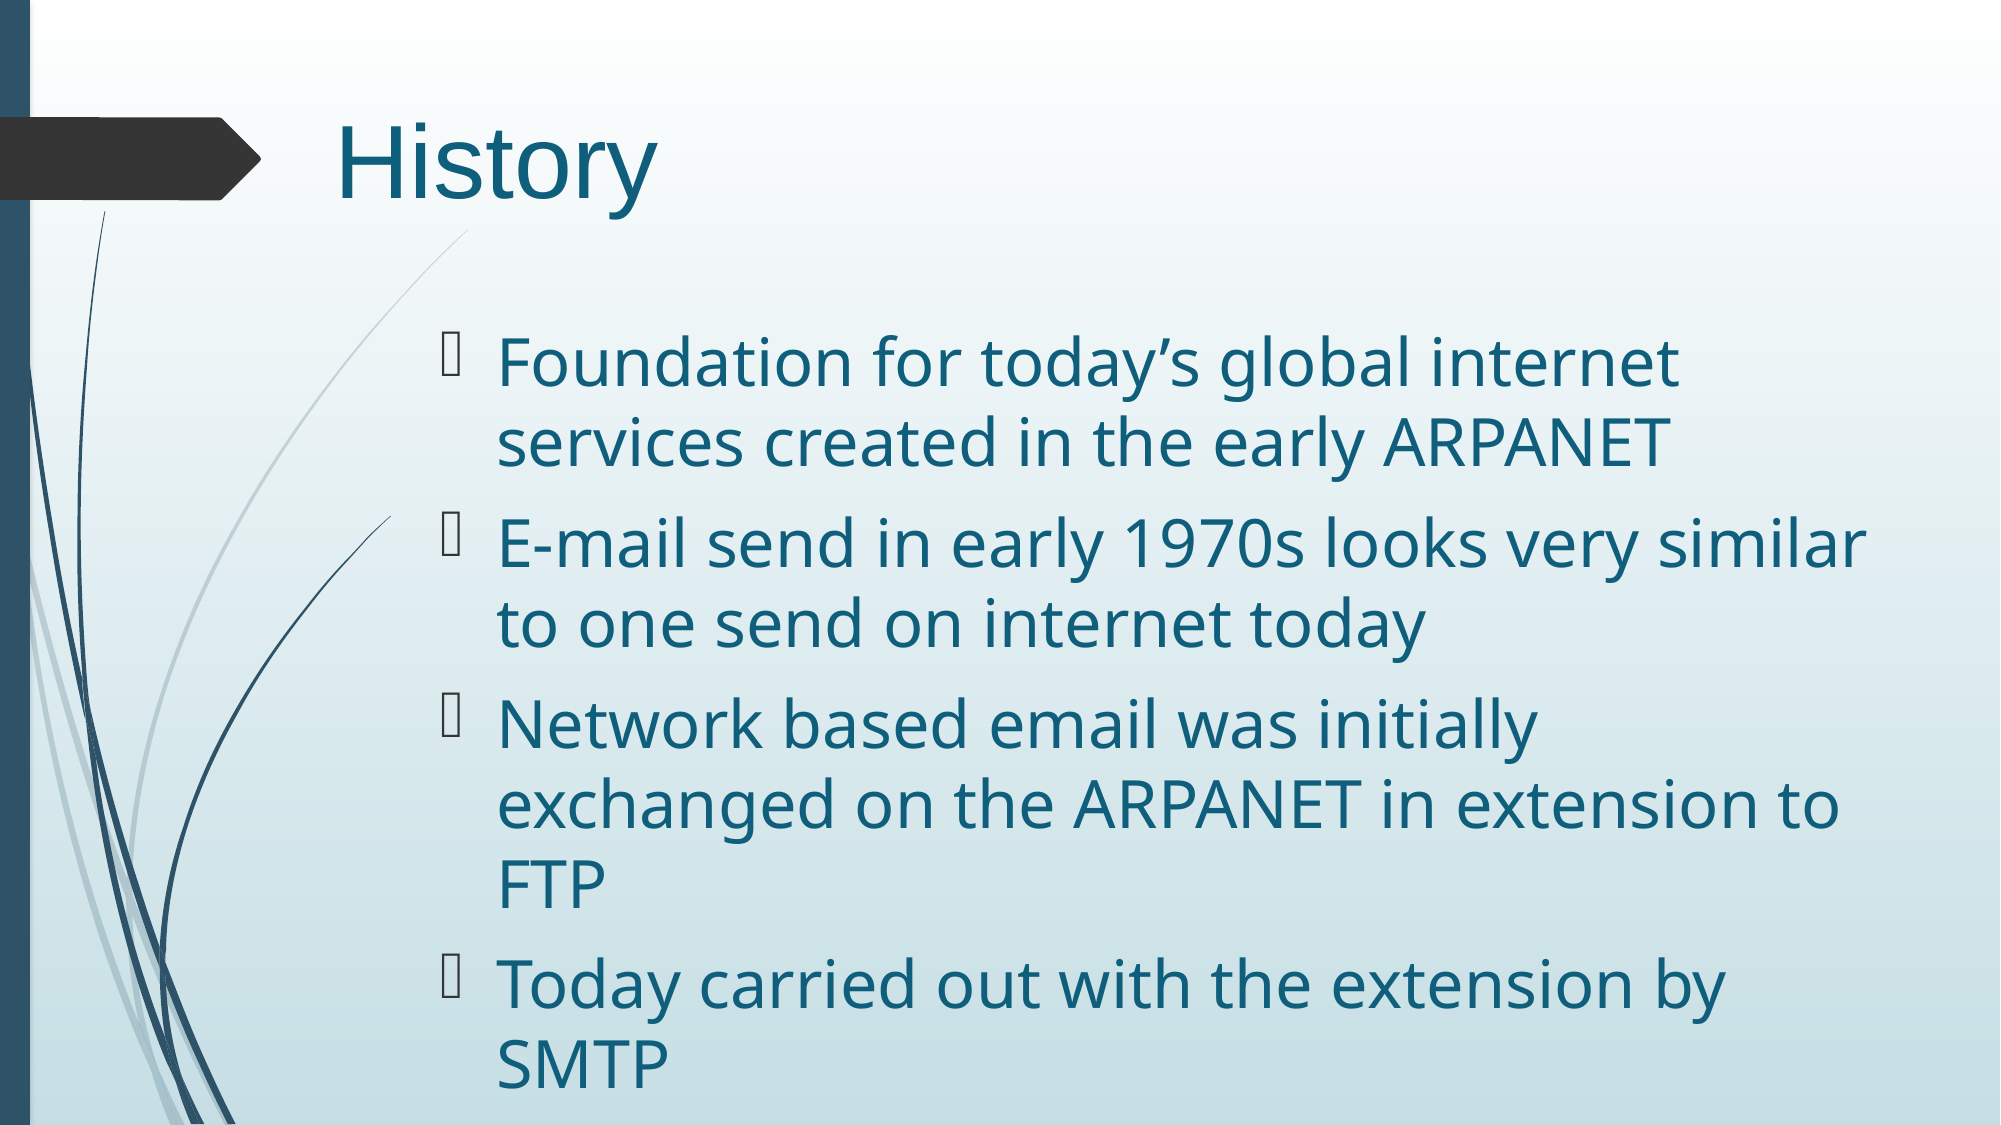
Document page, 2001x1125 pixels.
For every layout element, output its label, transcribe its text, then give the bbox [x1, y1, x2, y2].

list Foundation for today’s global internet services created in the early ARPANET E-mail send in early 1970s looks very similar to one send on internet today Network based email was initially exchanged on the ARPANET in extension to FTP Today carried out with the extension by SMTP [424, 312, 1888, 933]
title History [280, 86, 1743, 297]
